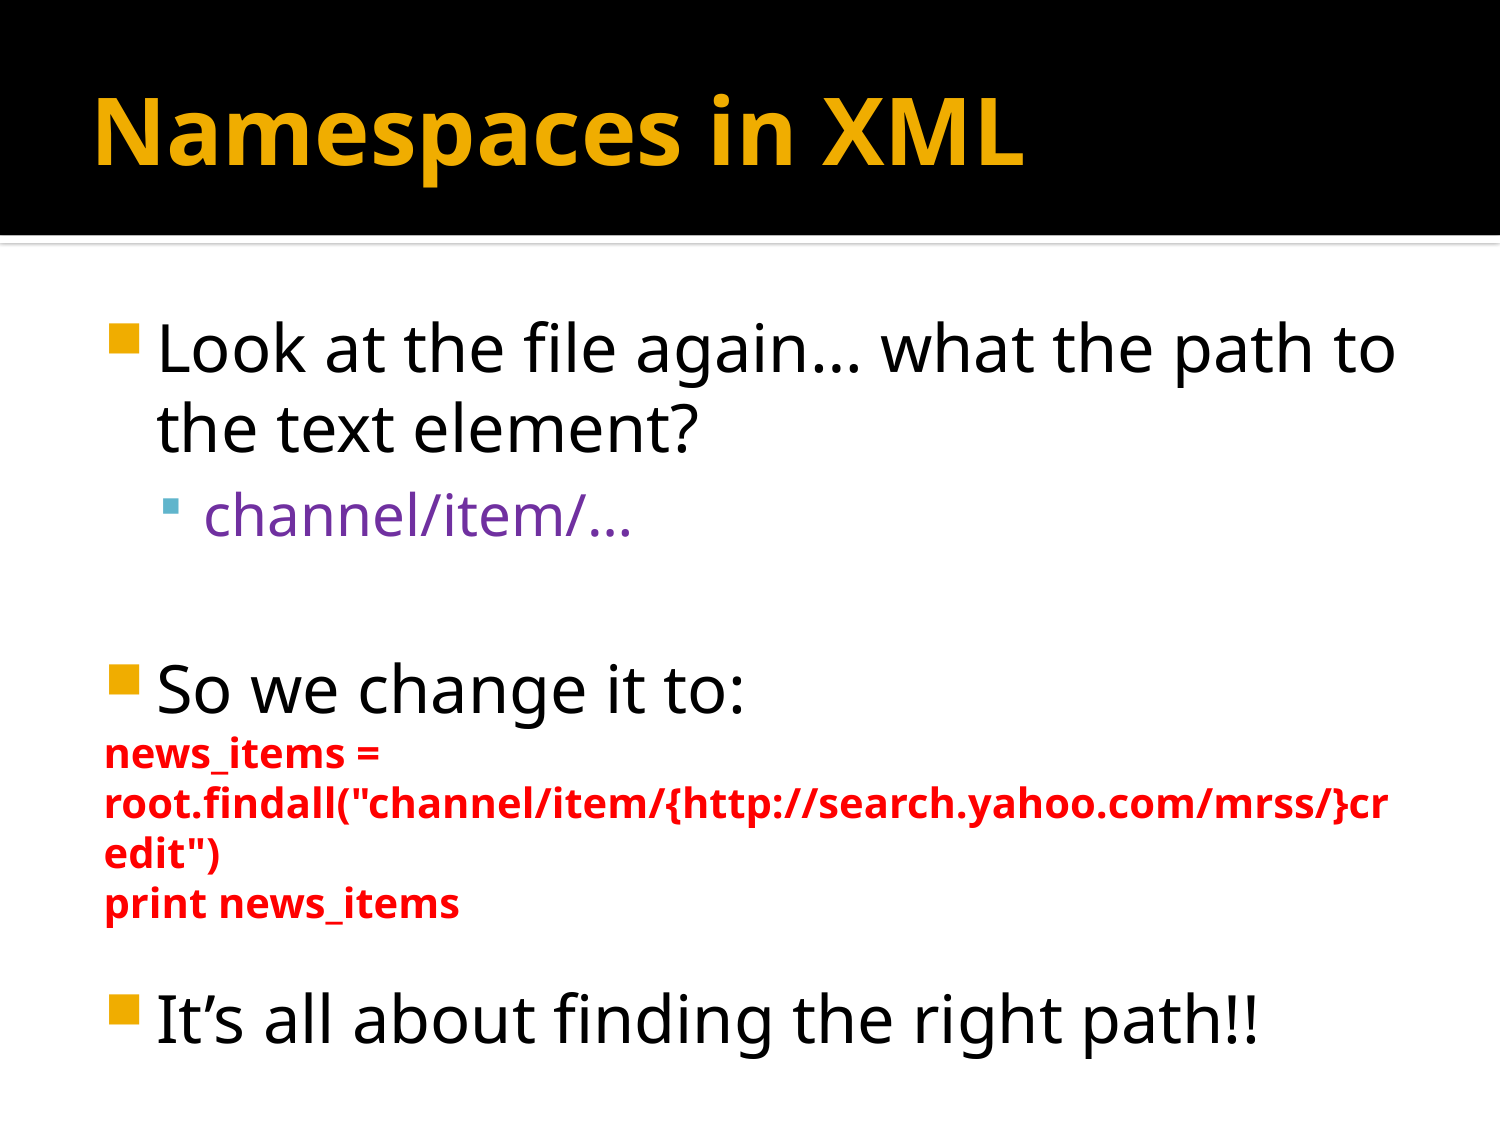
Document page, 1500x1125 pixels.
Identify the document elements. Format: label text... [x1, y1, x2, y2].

list Look at the file again… what the path to the text element? channel/item/… So we change it to: news_items = root.findall("channel/item/{http://search.yahoo.com/mrss/}credit") print news_items It’s all about finding the right path!! [75, 291, 1425, 1050]
title Namespaces in XML [75, 25, 1425, 231]
